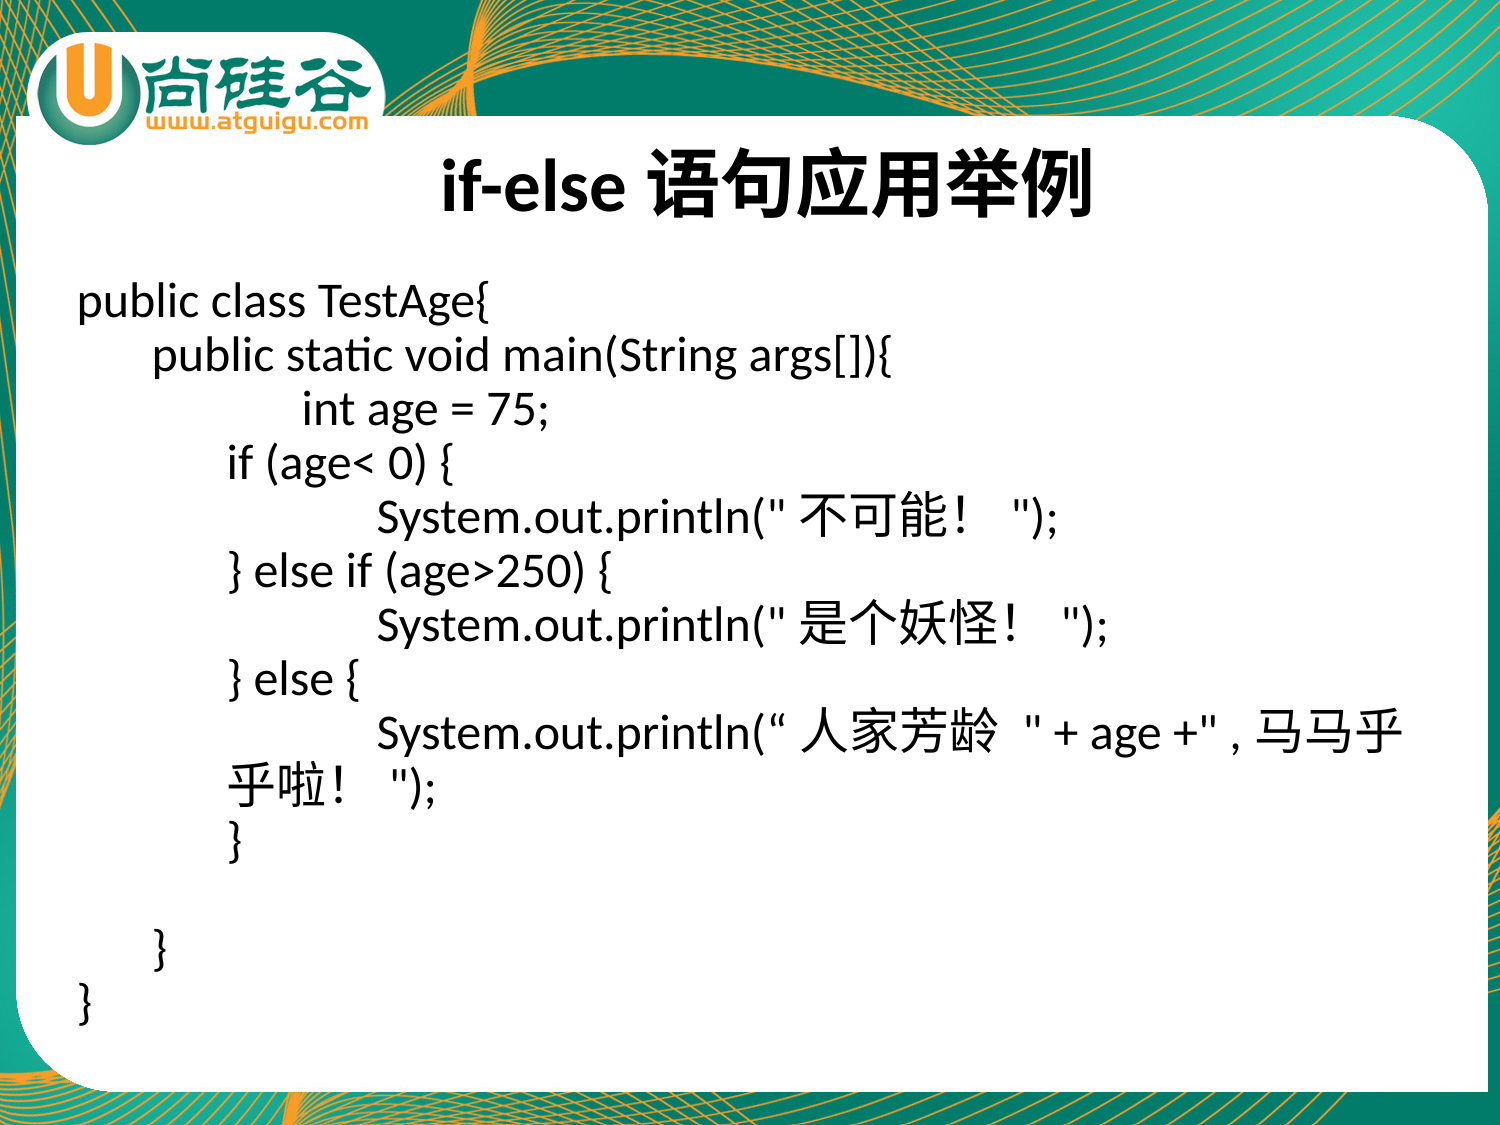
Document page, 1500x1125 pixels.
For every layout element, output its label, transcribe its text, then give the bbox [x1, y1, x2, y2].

title if-else语句应用举例 [324, 95, 1211, 267]
text_box public class TestAge{ public static void main(String args[]){ int age = 75; if (age< 0) { System.out.println("不可能！"); } else if (age>250) { System.out.println("是个妖怪！"); } else { System.out.println(“人家芳龄 " + age +" ,马马乎乎啦！"); } } } [61, 267, 1433, 1038]
picture [0, 0, 1500, 1125]
